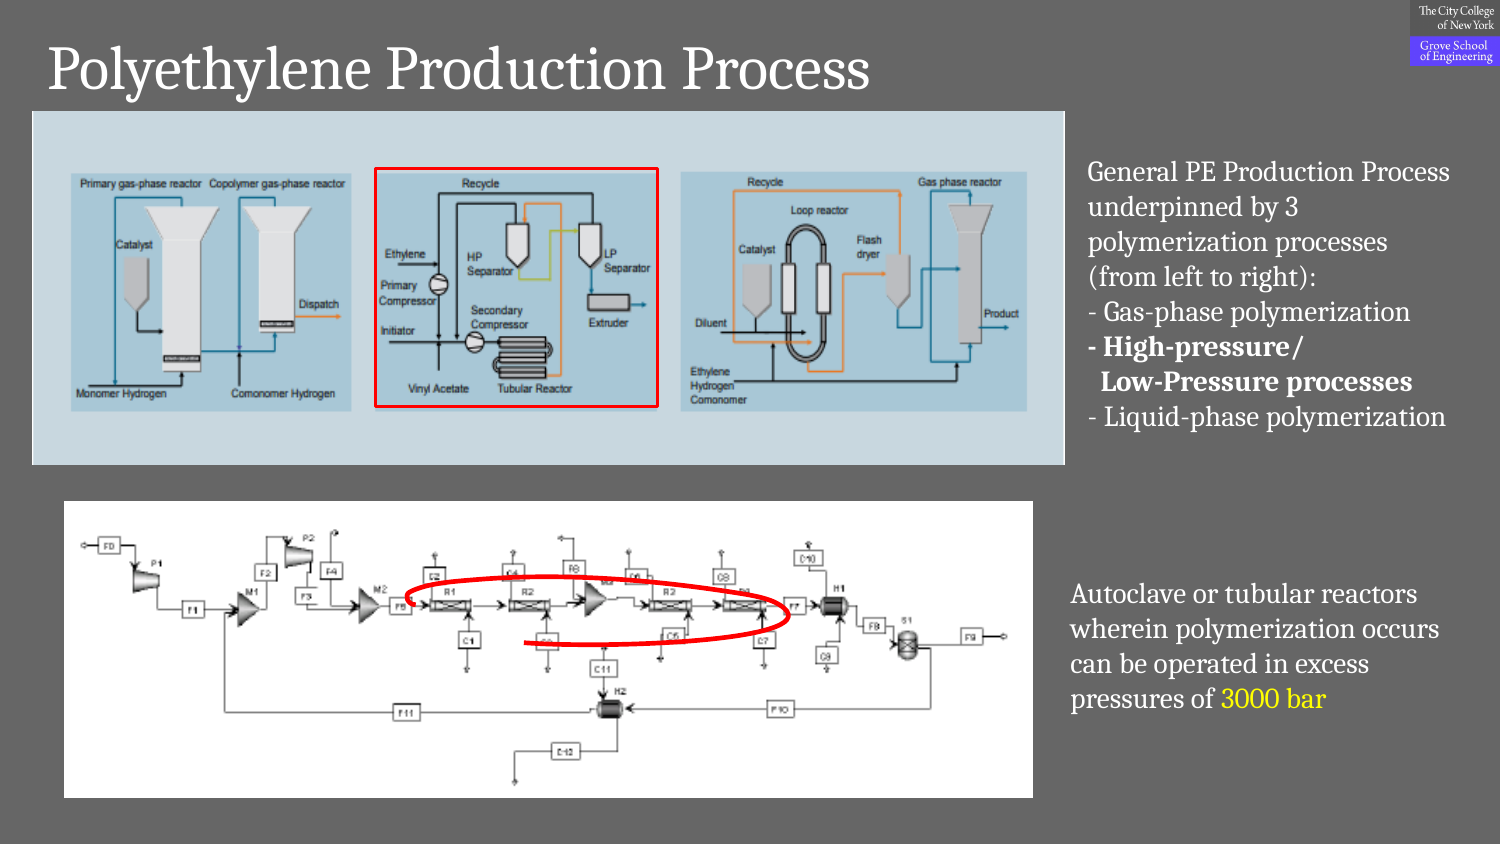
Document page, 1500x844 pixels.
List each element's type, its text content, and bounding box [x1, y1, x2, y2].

picture [32, 110, 1066, 465]
text_box Autoclave or tubular reactors wherein polymerization occurs can be operated in excess pressures of 3000 bar [1055, 559, 1461, 741]
picture [64, 501, 1033, 799]
picture [1410, 0, 1500, 66]
text_box Polyethylene Production Process [32, 11, 947, 110]
text_box General PE Production Process underpinned by 3 polymerization processes (from left to right): - Gas-phase polymerization - High-pressure/ Low-Pressure processes - Liquid-phase polymerization [1072, 137, 1478, 407]
